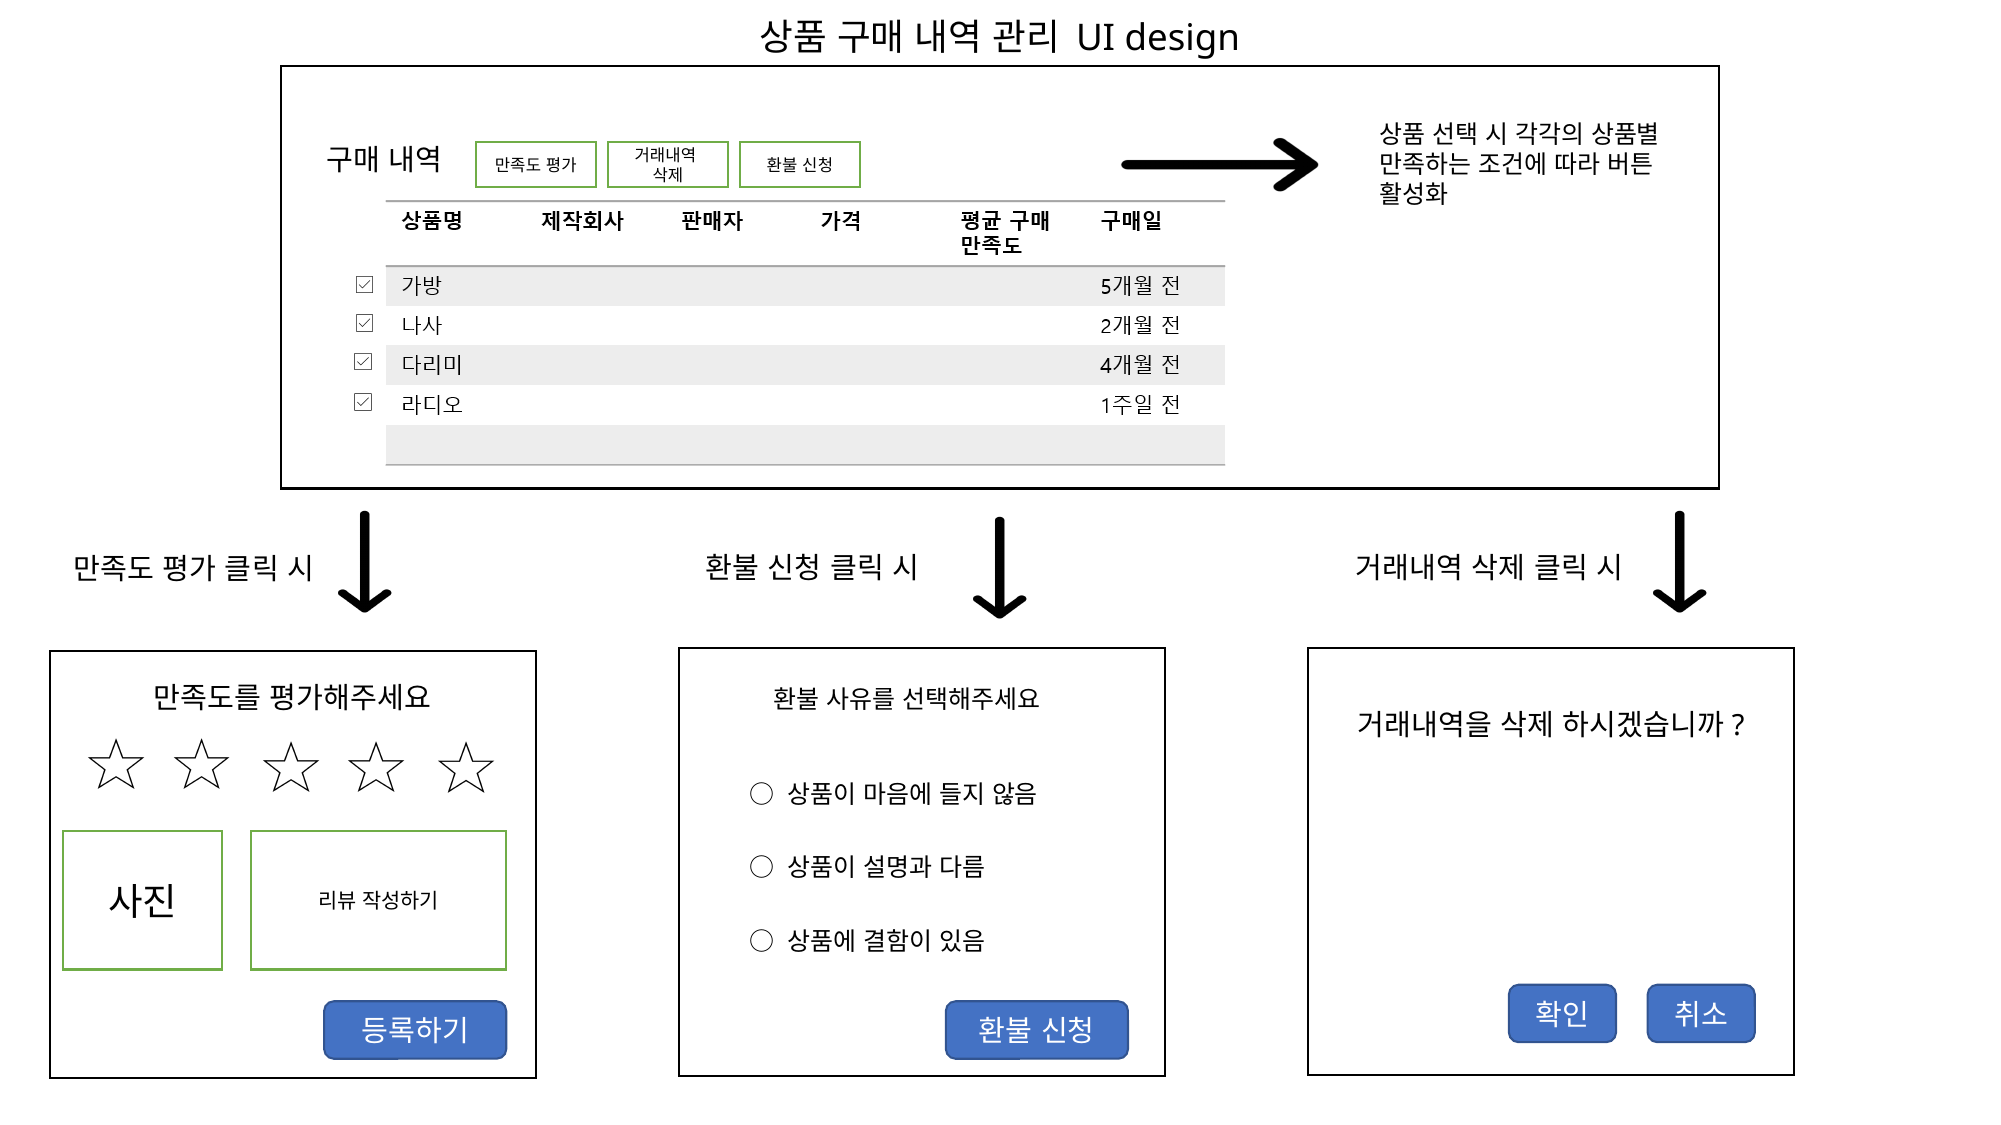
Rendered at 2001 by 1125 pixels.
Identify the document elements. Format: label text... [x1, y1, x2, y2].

list 상품 구매 내역 관리 UI design [137, 11, 1863, 67]
text_box 확인 [1507, 983, 1618, 1044]
text_box ○ 상품에 결함이 있음 [734, 917, 1158, 963]
text_box 거래내역을 삭제 하시겠습니까? [1342, 699, 1760, 749]
text_box [1307, 647, 1795, 1076]
text_box 취소 [1646, 983, 1756, 1044]
text_box ○ 상품이 설명과 다름 [734, 844, 1158, 889]
text_box [49, 650, 537, 1079]
text_box 환불 신청 [739, 141, 861, 188]
text_box 사진 [62, 830, 223, 971]
text_box 만족도 평가 클릭 시 [58, 543, 289, 593]
text_box 환불 신청 [944, 1000, 1130, 1060]
text_box 구매 내역 [311, 134, 458, 184]
text_box 거래내역 삭제 [607, 141, 729, 188]
text_box 환불 신청 클릭 시 [691, 542, 924, 592]
text_box 만족도를 평가해주세요 [139, 671, 448, 722]
picture [349, 307, 380, 339]
text_box 거래내역 삭제 클릭 시 [1341, 542, 1604, 592]
text_box 리뷰 작성하기 [250, 830, 507, 971]
picture [289, 506, 440, 618]
text_box [678, 647, 1166, 1077]
picture [924, 512, 1075, 623]
text_box 환불 사유를 선택해주세요 [758, 676, 1092, 722]
picture [1604, 506, 1755, 618]
picture [82, 733, 150, 794]
picture [432, 736, 500, 798]
picture [257, 736, 325, 797]
picture [342, 736, 410, 797]
picture [349, 269, 380, 300]
text_box 등록하기 [323, 1000, 508, 1060]
text_box 상품 선택 시 각각의 상품별 만족하는 조건에 따라 버튼 활성화 [1364, 111, 1676, 217]
text_box ○ 상품이 마음에 들지 않음 [734, 771, 1158, 816]
picture [347, 346, 379, 377]
text_box 만족도 평가 [475, 141, 597, 188]
picture [167, 733, 235, 794]
text_box [280, 65, 1720, 490]
picture [384, 57, 1326, 466]
picture [347, 386, 379, 418]
